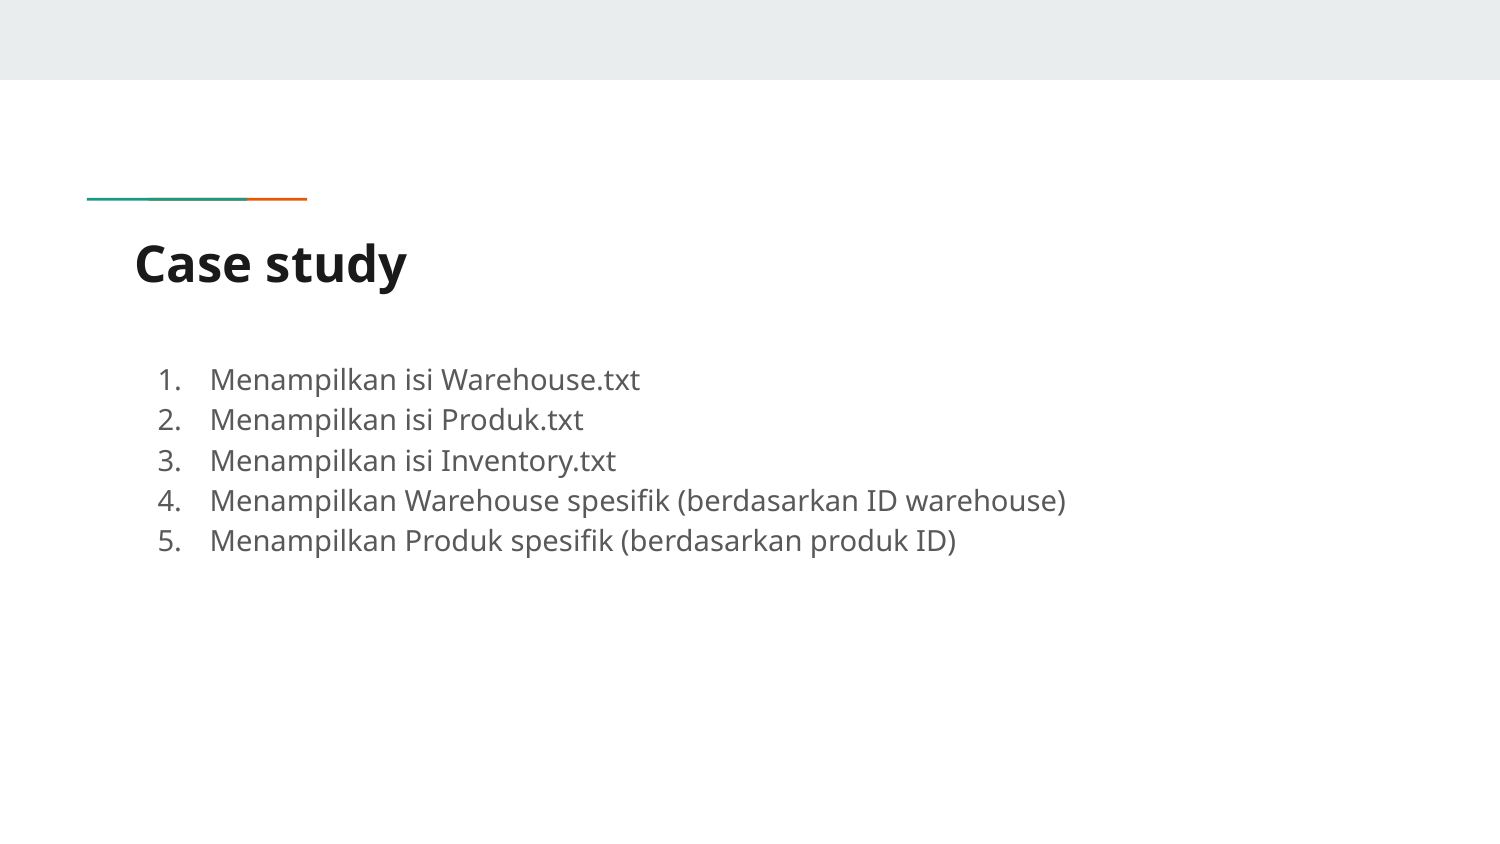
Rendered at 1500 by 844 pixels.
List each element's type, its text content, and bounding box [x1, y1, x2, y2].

list Menampilkan isi Warehouse.txt Menampilkan isi Produk.txt Menampilkan isi Inventory.txt Menampilkan Warehouse spesifik (berdasarkan ID warehouse) Menampilkan Produk spesifik (berdasarkan produk ID) [119, 341, 1381, 712]
title Case study [119, 216, 1381, 305]
